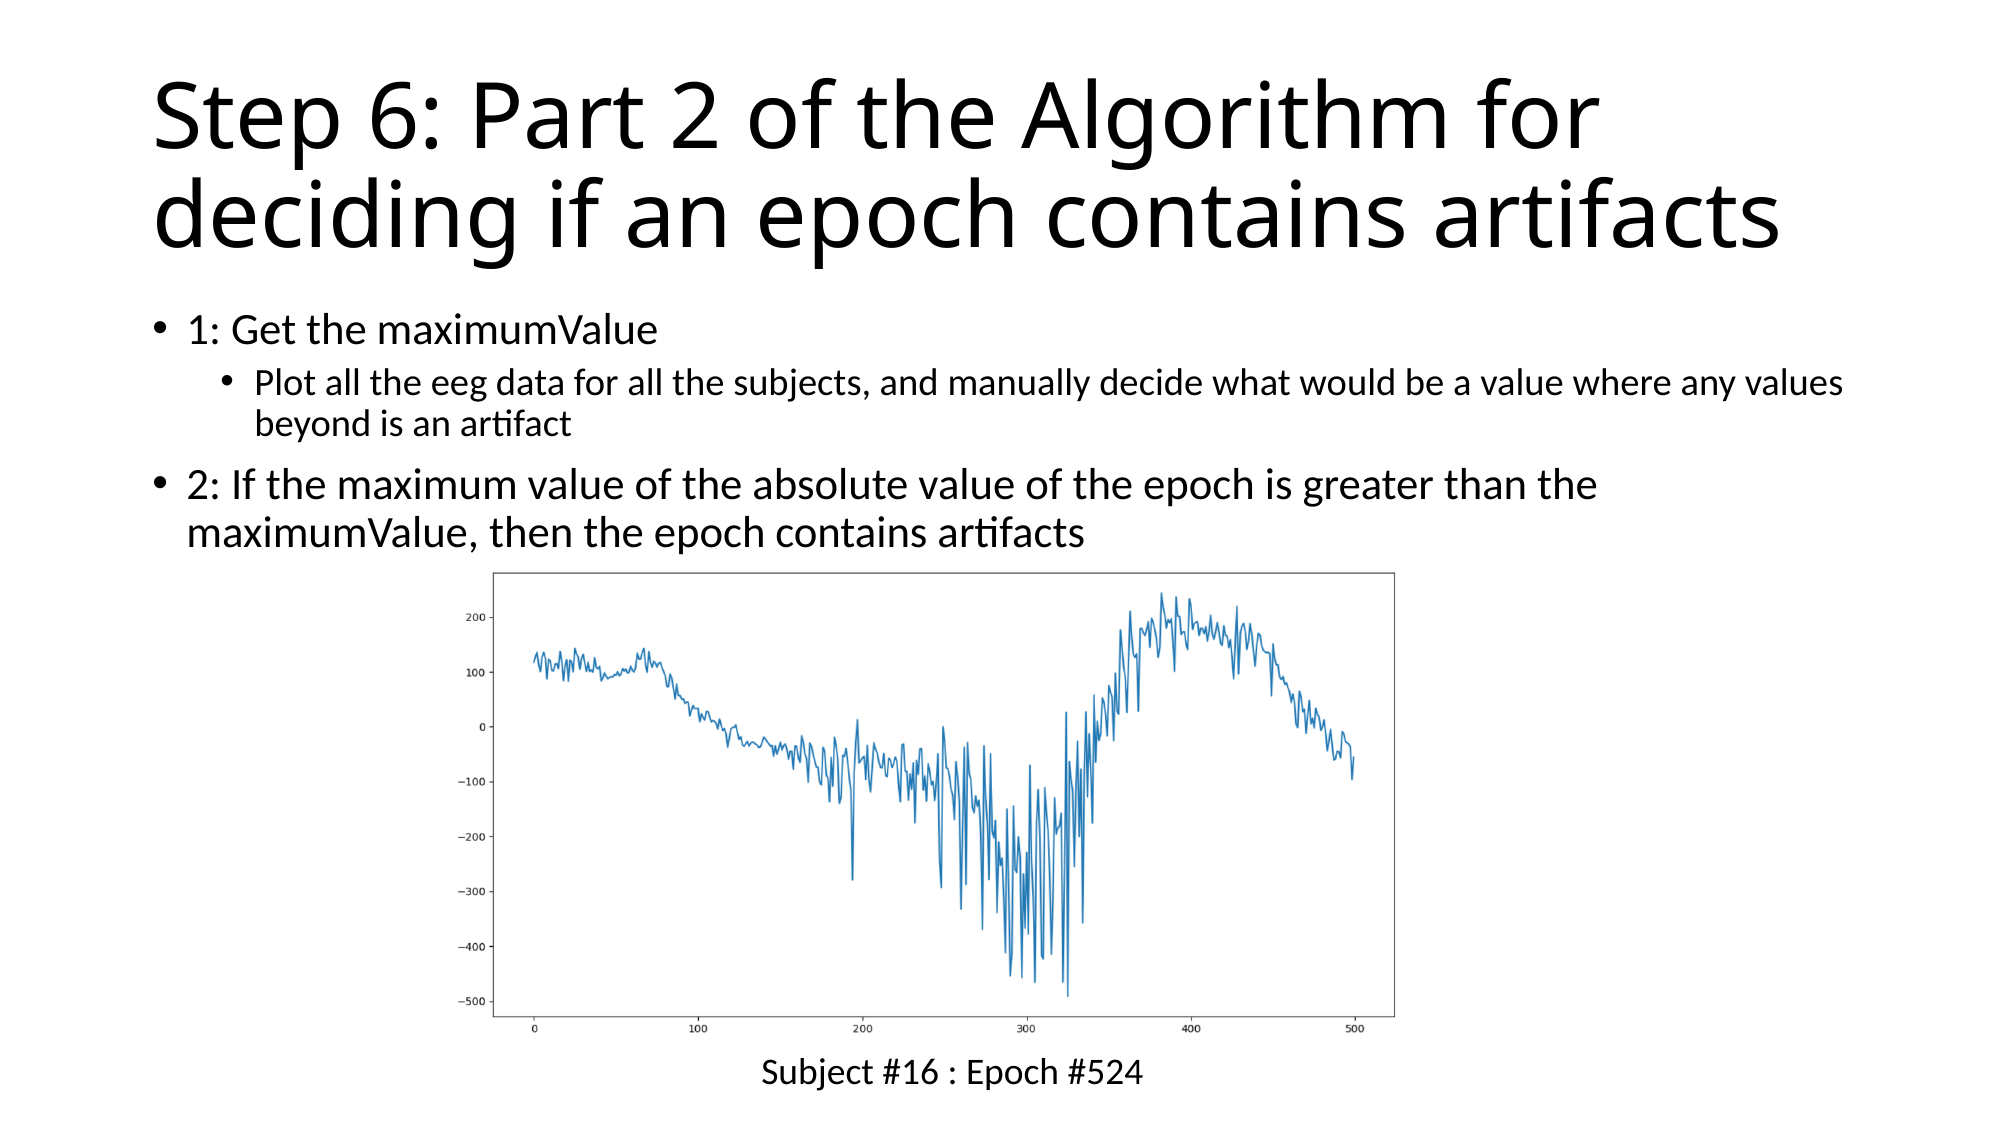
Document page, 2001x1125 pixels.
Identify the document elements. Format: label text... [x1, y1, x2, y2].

picture [458, 567, 1398, 1038]
list 1: Get the maximumValue Plot all the eeg data for all the subjects, and manually decide what would be a value where any values beyond is an artifact 2: If the maximum value of the absolute value of the epoch is greater than the maximumValue, then the epoch contains artifacts [137, 298, 1863, 566]
text_box Subject #16 : Epoch #524 [507, 1039, 1398, 1100]
title Step 6: Part 2 of the Algorithm for deciding if an epoch contains artifacts [137, 59, 1863, 278]
